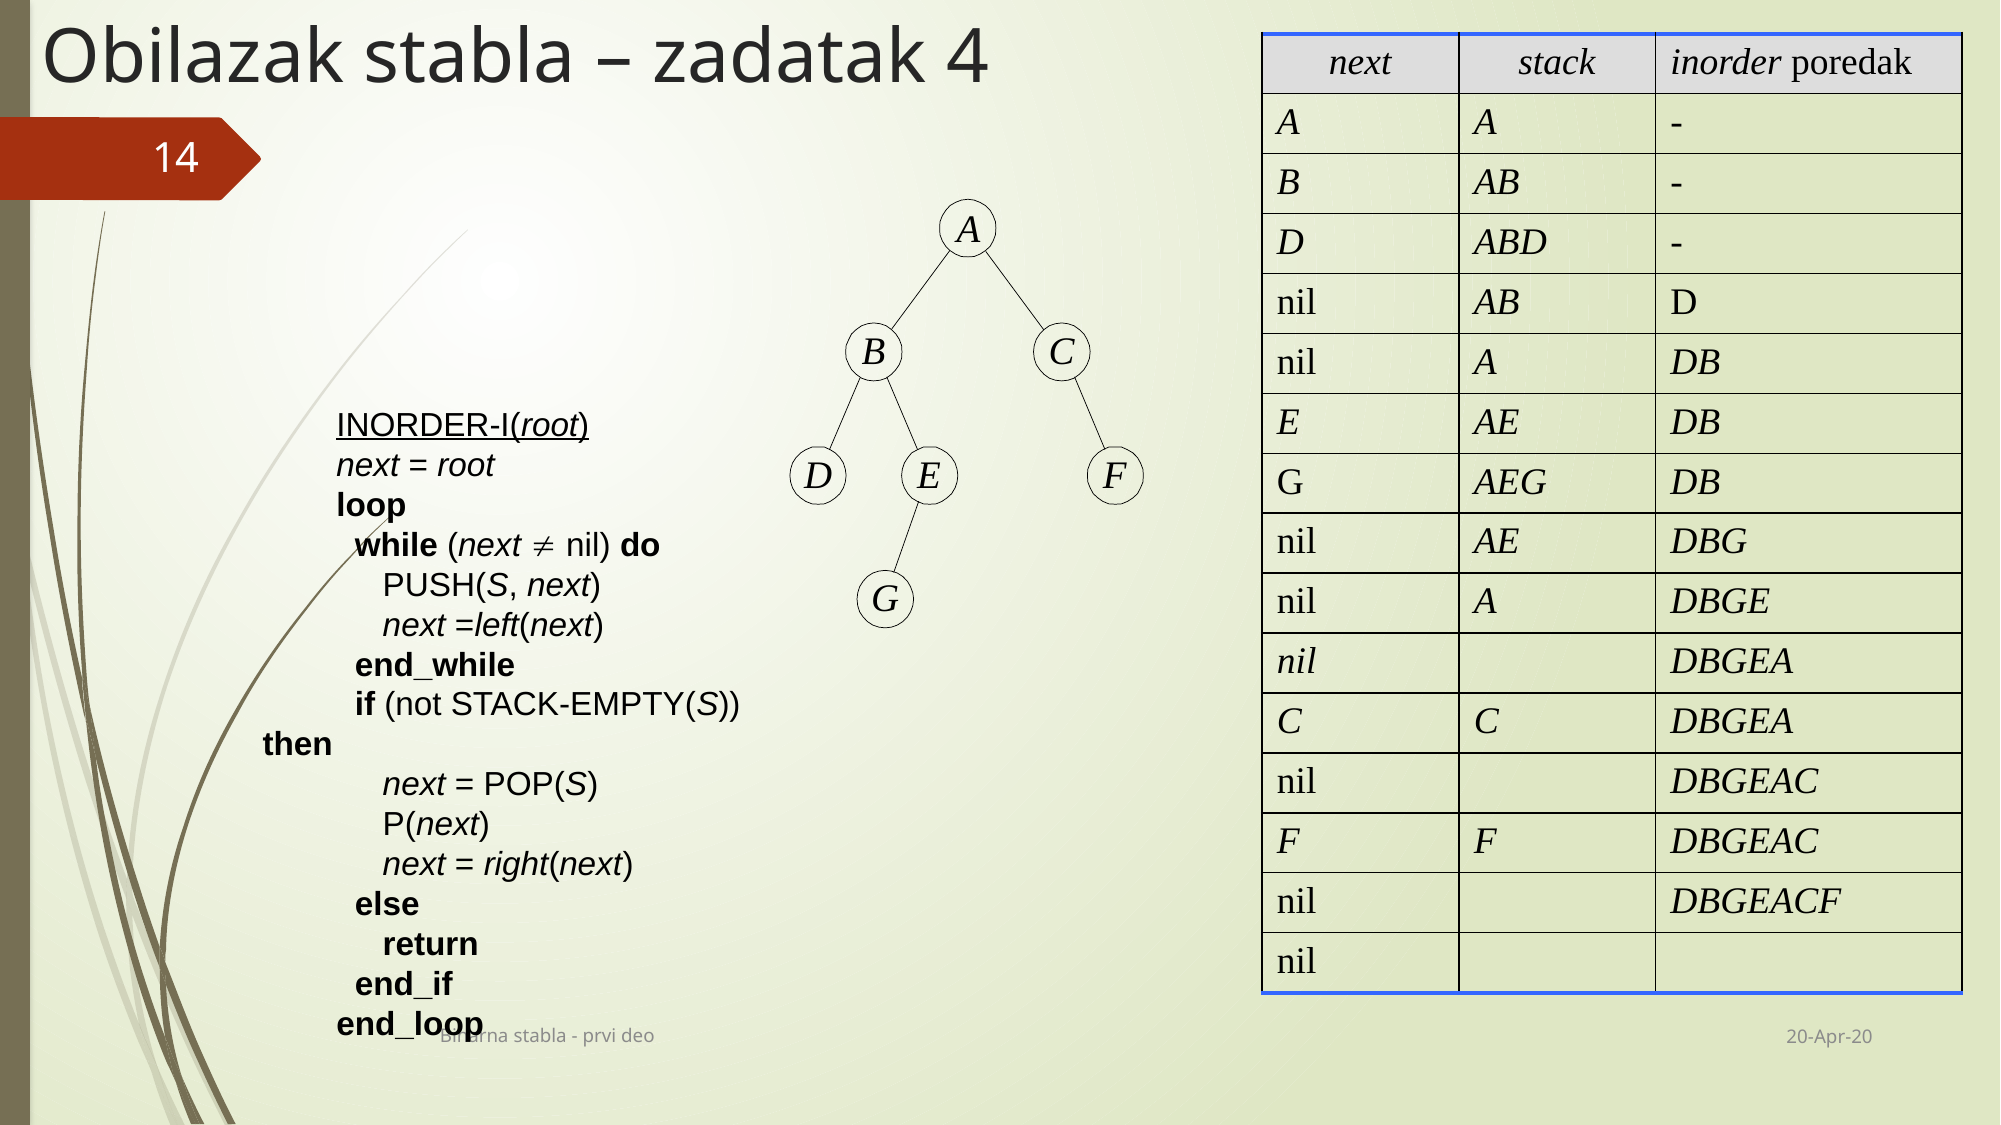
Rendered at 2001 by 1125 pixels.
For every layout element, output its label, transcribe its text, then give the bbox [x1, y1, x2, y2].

table_cell DBGEA [1656, 634, 1961, 692]
table_cell AEG [1460, 454, 1655, 512]
table_cell nil [1263, 754, 1458, 812]
table_cell DBGEACF [1656, 873, 1961, 932]
table_cell nil [1263, 334, 1458, 393]
title Obilazak stabla – zadatak 4 [26, 0, 1489, 211]
slide_number 14 [87, 129, 216, 190]
table_cell C [1263, 694, 1458, 752]
table_cell DBG [1656, 514, 1961, 572]
table_cell DBGE [1656, 574, 1961, 632]
table_cell A [1460, 574, 1655, 632]
table_cell nil [1263, 873, 1458, 932]
table_cell nil [1263, 933, 1458, 991]
table_cell ABD [1460, 214, 1655, 273]
table_cell A [1460, 94, 1655, 153]
table_cell nil [1263, 514, 1458, 572]
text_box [788, 195, 1149, 634]
text_box INORDER-I(root) next = root loop while (next  nil) do PUSH(S, next) next =left(next) end_while if (not STACK-EMPTY(S)) then next = POP(S) P(next) next = right(next) else return end_if end_loop [248, 415, 761, 1030]
table_cell A [1263, 94, 1458, 153]
table_cell nil [1263, 274, 1458, 333]
table_cell [1460, 634, 1655, 692]
table_cell - [1656, 154, 1961, 213]
table_header inorder poredak [1656, 36, 1961, 93]
footer Binarna stabla - prvi deo [424, 1006, 1675, 1067]
table_cell DB [1656, 334, 1961, 393]
table_cell [1656, 933, 1961, 991]
table_cell - [1656, 94, 1961, 153]
table_cell AE [1460, 394, 1655, 453]
table_cell D [1656, 274, 1961, 333]
table_cell - [1656, 214, 1961, 273]
table_cell AE [1460, 514, 1655, 572]
table_cell nil [1263, 634, 1458, 692]
table_header next [1263, 36, 1458, 93]
table_cell DBGEAC [1656, 814, 1961, 872]
table_cell AB [1460, 154, 1655, 213]
table_cell D [1263, 214, 1458, 273]
table_cell [1460, 933, 1655, 991]
table_cell A [1460, 334, 1655, 393]
table_cell F [1460, 814, 1655, 872]
table_header stack [1460, 36, 1655, 93]
table_cell F [1263, 814, 1458, 872]
table_cell nil [1263, 574, 1458, 632]
table_cell DB [1656, 394, 1961, 453]
table_cell [1460, 754, 1655, 812]
slide_number 20-Apr-20 [1699, 1005, 1888, 1067]
table_cell DBGEAC [1656, 754, 1961, 812]
table_cell DB [1656, 454, 1961, 512]
table_cell B [1263, 154, 1458, 213]
table_cell E [1263, 394, 1458, 453]
table_cell [1460, 873, 1655, 932]
table_cell C [1460, 694, 1655, 752]
table_cell AB [1460, 274, 1655, 333]
table_cell DBGEA [1656, 694, 1961, 752]
table_cell G [1263, 454, 1458, 512]
